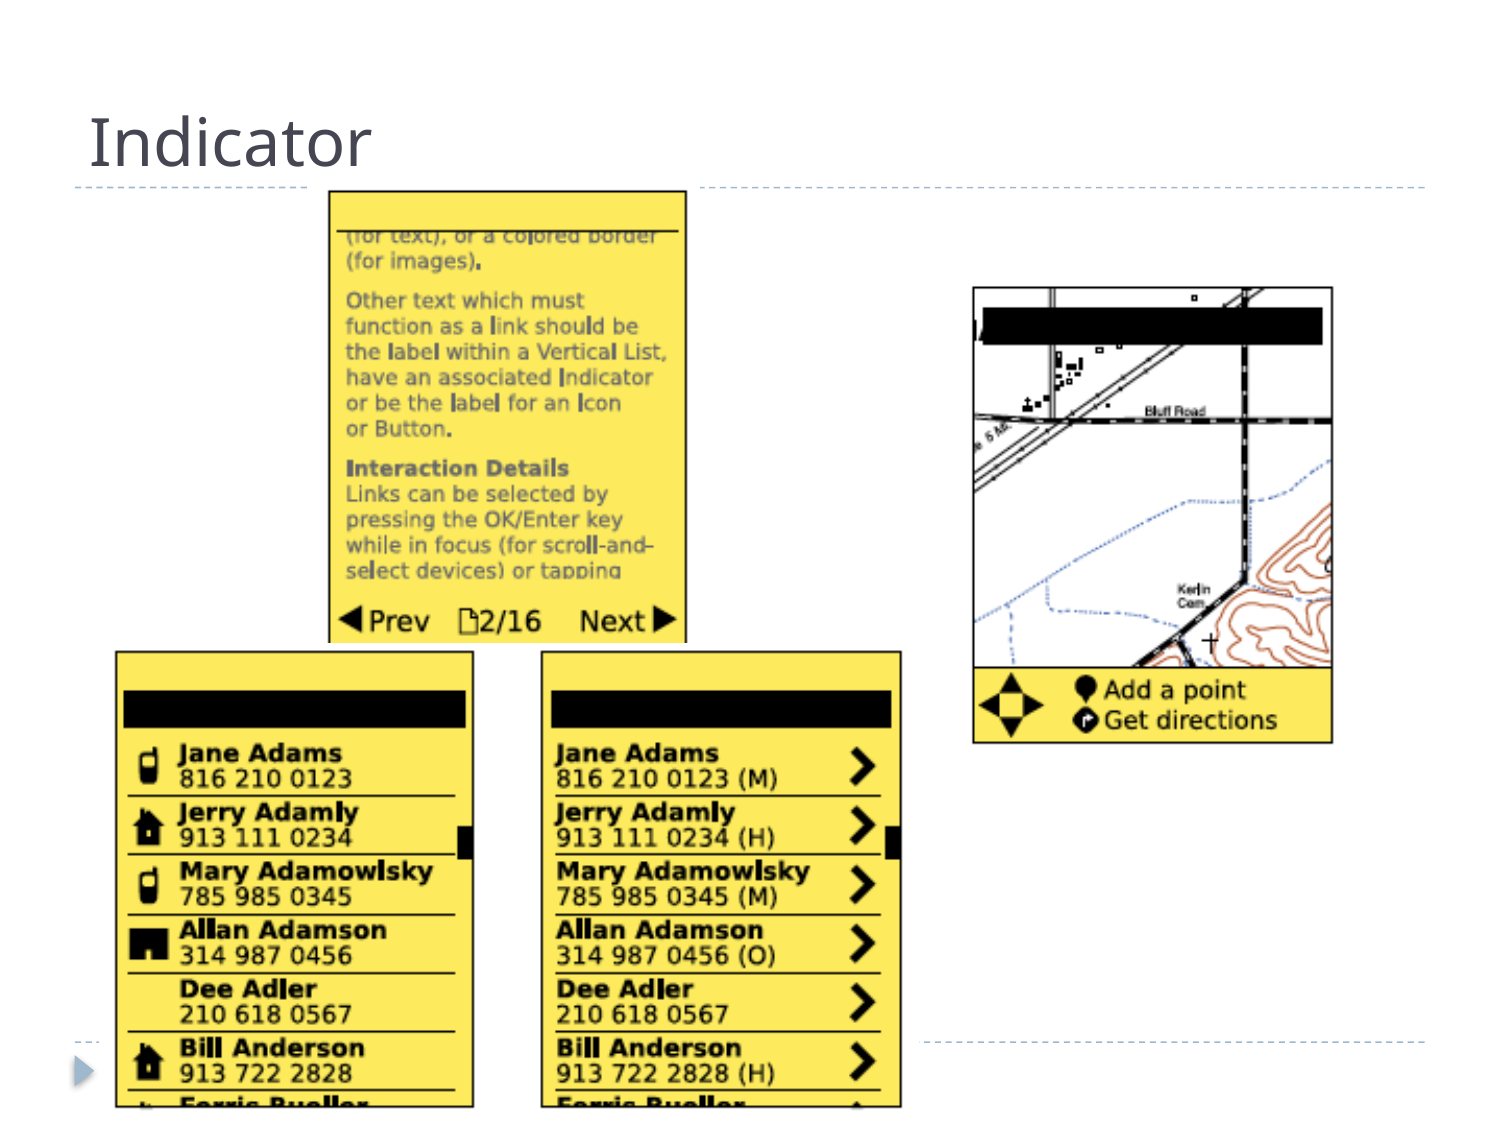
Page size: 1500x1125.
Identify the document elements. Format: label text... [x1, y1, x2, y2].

picture [99, 168, 919, 1125]
title Indicator [75, 24, 1425, 188]
picture [949, 262, 1344, 761]
